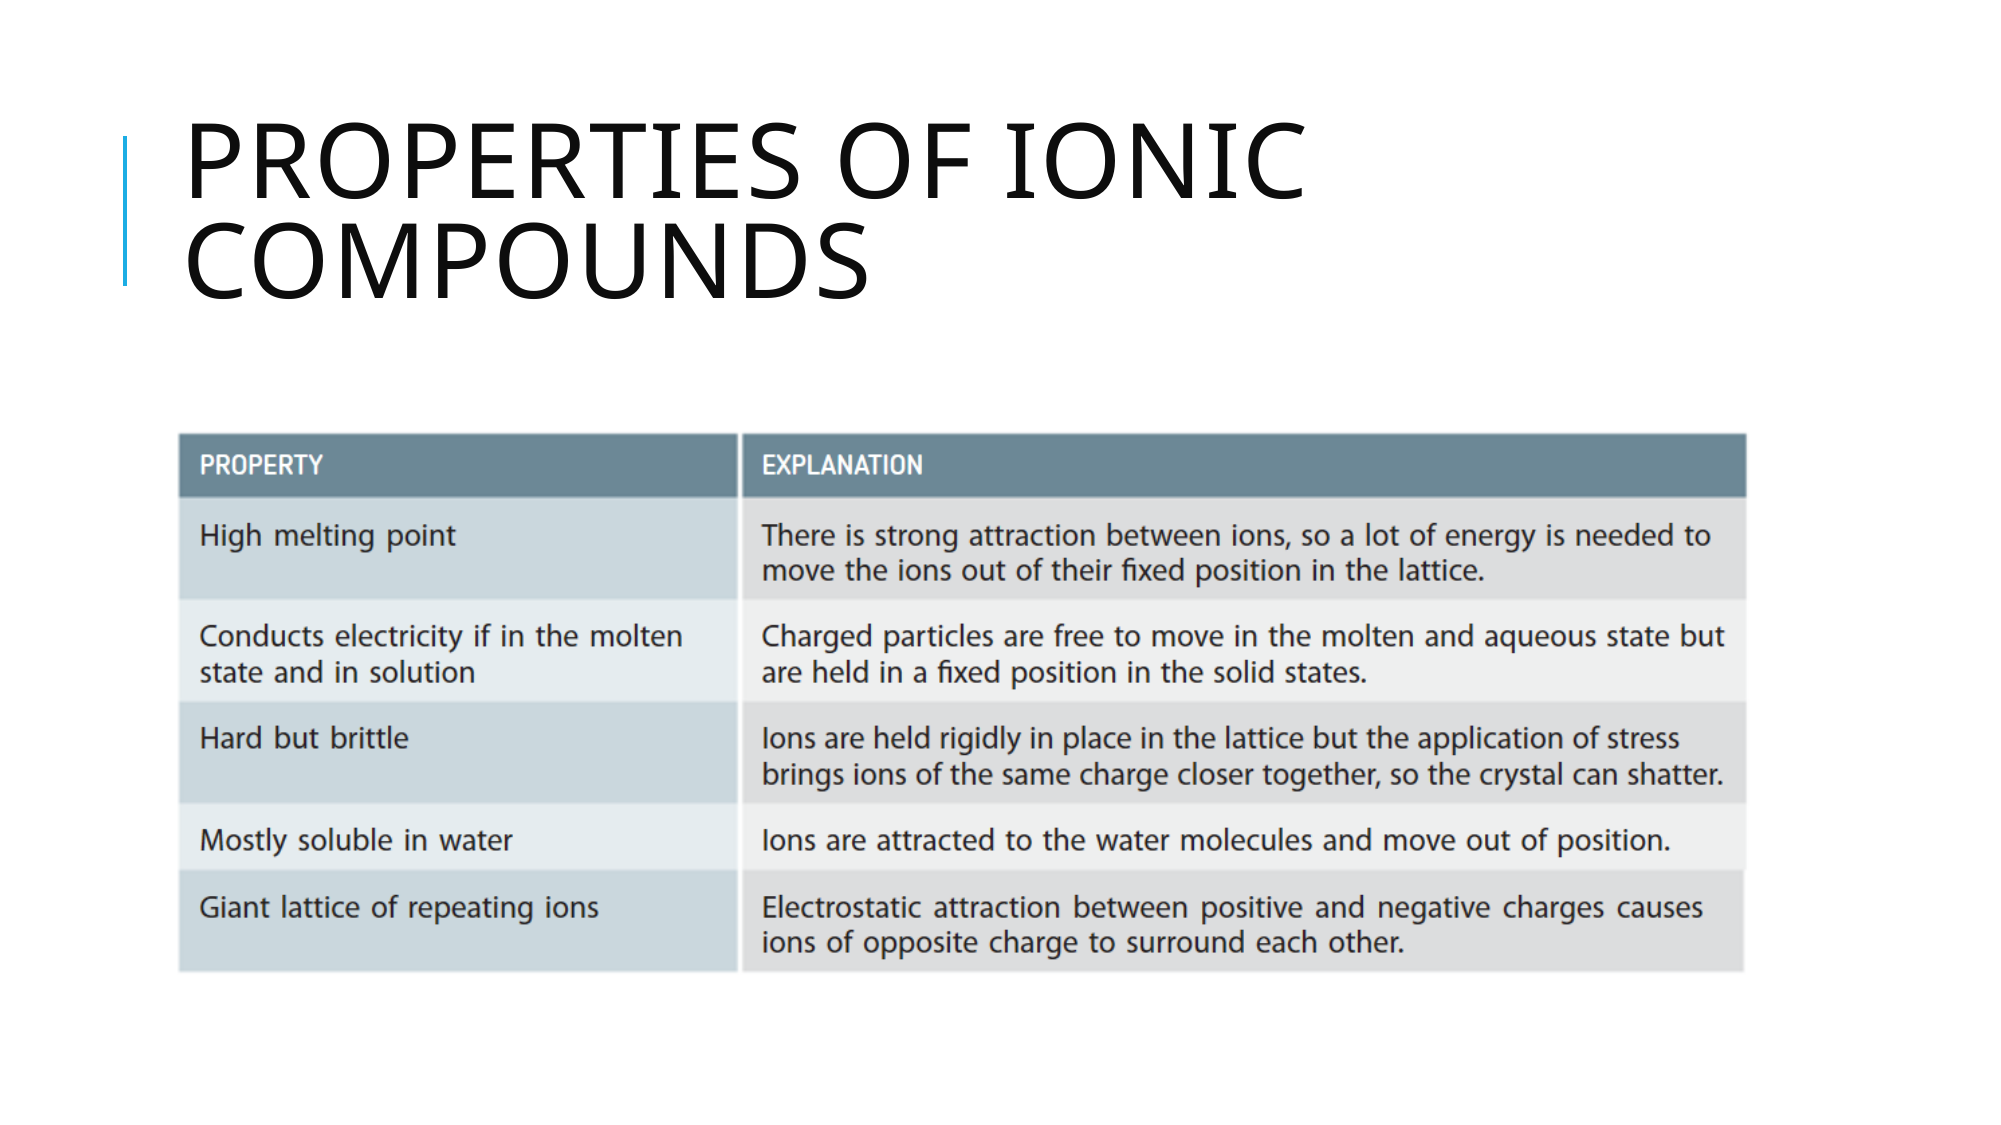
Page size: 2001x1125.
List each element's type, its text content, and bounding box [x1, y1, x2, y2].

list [167, 421, 1763, 989]
title Properties of ionic compounds [168, 96, 1763, 342]
